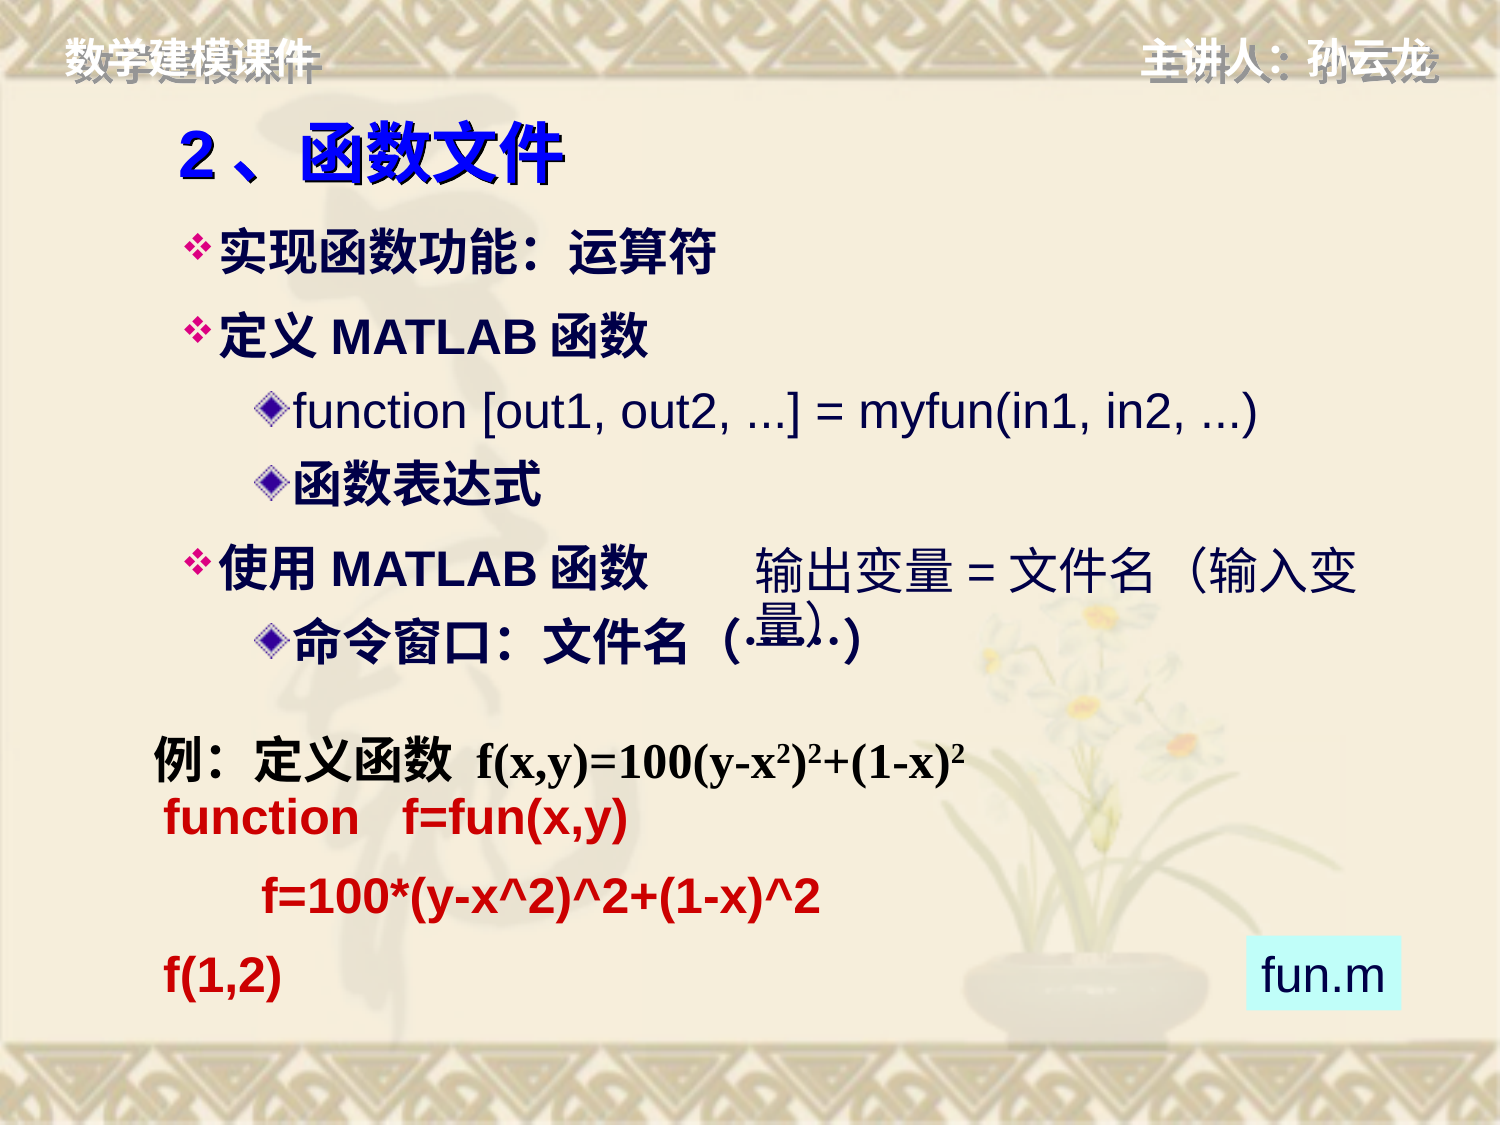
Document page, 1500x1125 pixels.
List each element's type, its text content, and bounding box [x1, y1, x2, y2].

text_box function f=fun(x,y) f=100*(y-x^2)^2+(1-x)^2 f(1,2) [148, 783, 1332, 1011]
title 2、函数文件 [163, 111, 726, 200]
list 实现函数功能：运算符 定义MATLAB函数 function [out1, out2, ...] = myfun(in1, in2, ...) 函数表达式 使用MATLAB函数 命令窗口：文件名（……） [165, 219, 1471, 708]
text_box fun.m [1246, 935, 1402, 1011]
picture [0, 0, 1500, 1125]
text_box 例：定义函数 f(x,y)=100(y-x2)2+(1-x)2 [138, 727, 981, 797]
text_box 输出变量=文件名（输入变量） [740, 538, 1466, 662]
